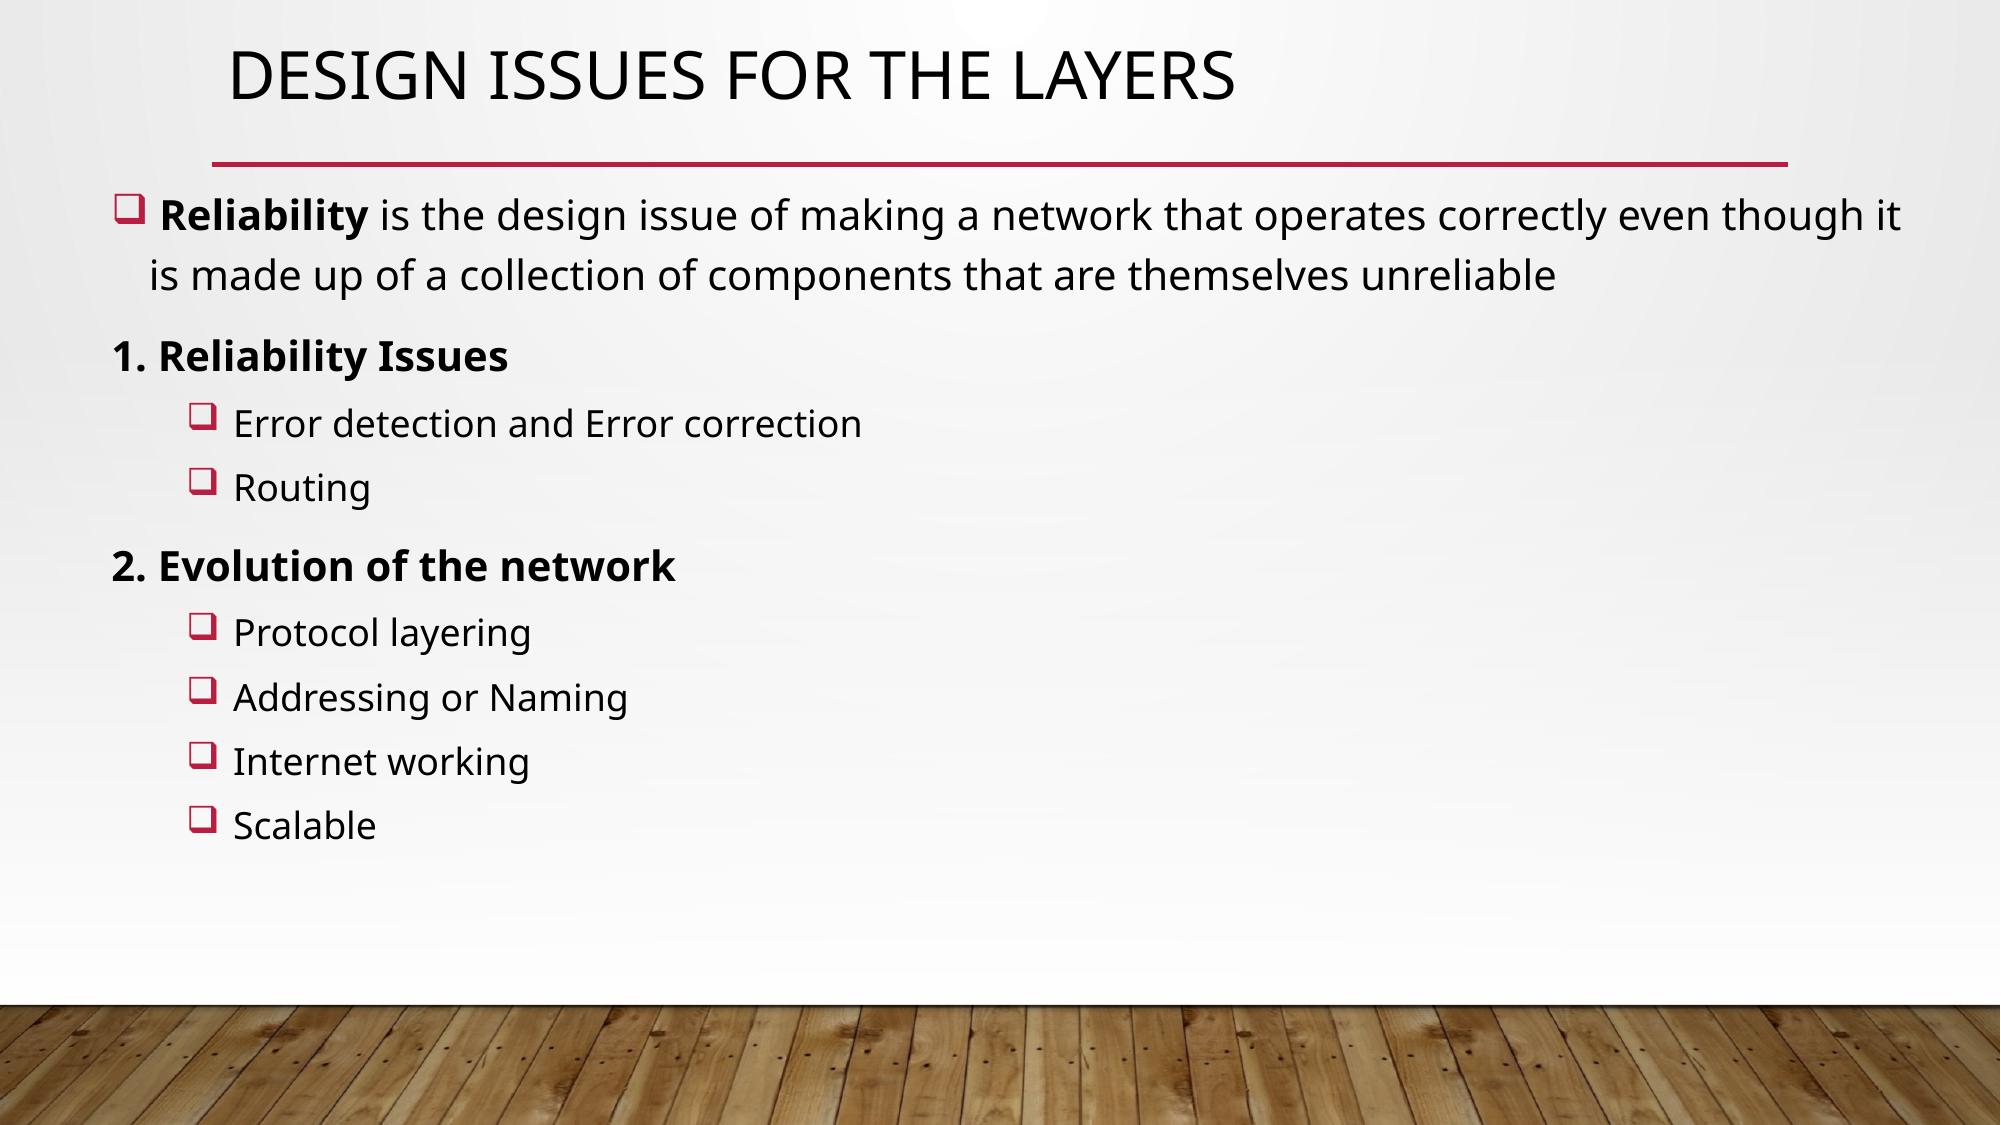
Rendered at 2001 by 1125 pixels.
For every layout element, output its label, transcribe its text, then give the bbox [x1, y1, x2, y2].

list Reliability is the design issue of making a network that operates correctly even though it is made up of a collection of components that are themselves unreliable 1. Reliability Issues Error detection and Error correction Routing 2. Evolution of the network Protocol layering Addressing or Naming Internet working Scalable [96, 171, 1929, 961]
picture [0, 1005, 2000, 1125]
title Design Issues for the Layers [212, 34, 1788, 159]
